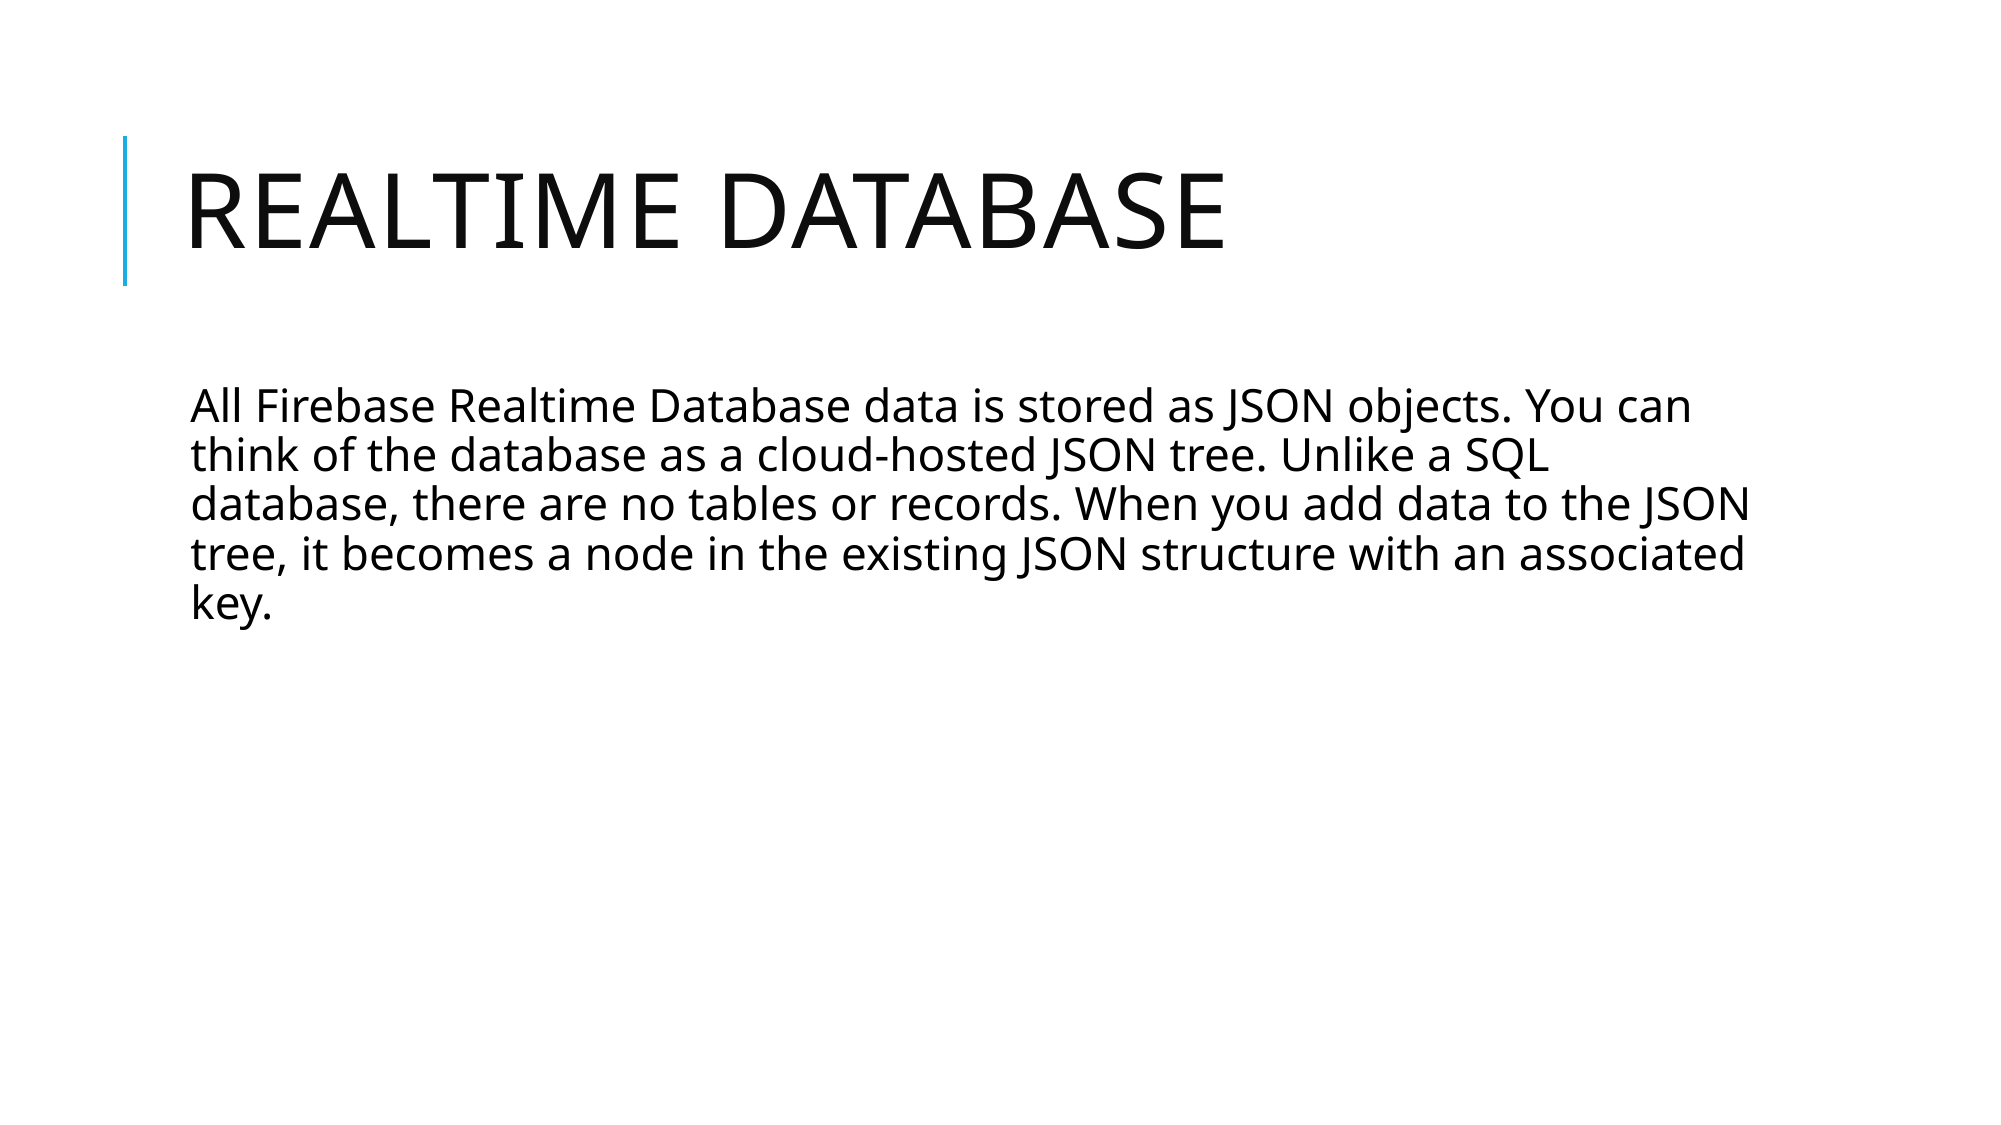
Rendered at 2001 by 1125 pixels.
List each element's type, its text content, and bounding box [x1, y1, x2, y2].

list All Firebase Realtime Database data is stored as JSON objects. You can think of the database as a cloud-hosted JSON tree. Unlike a SQL database, there are no tables or records. When you add data to the JSON tree, it becomes a node in the existing JSON structure with an associated key. [168, 375, 1763, 1035]
title Realtime Database [168, 96, 1763, 342]
